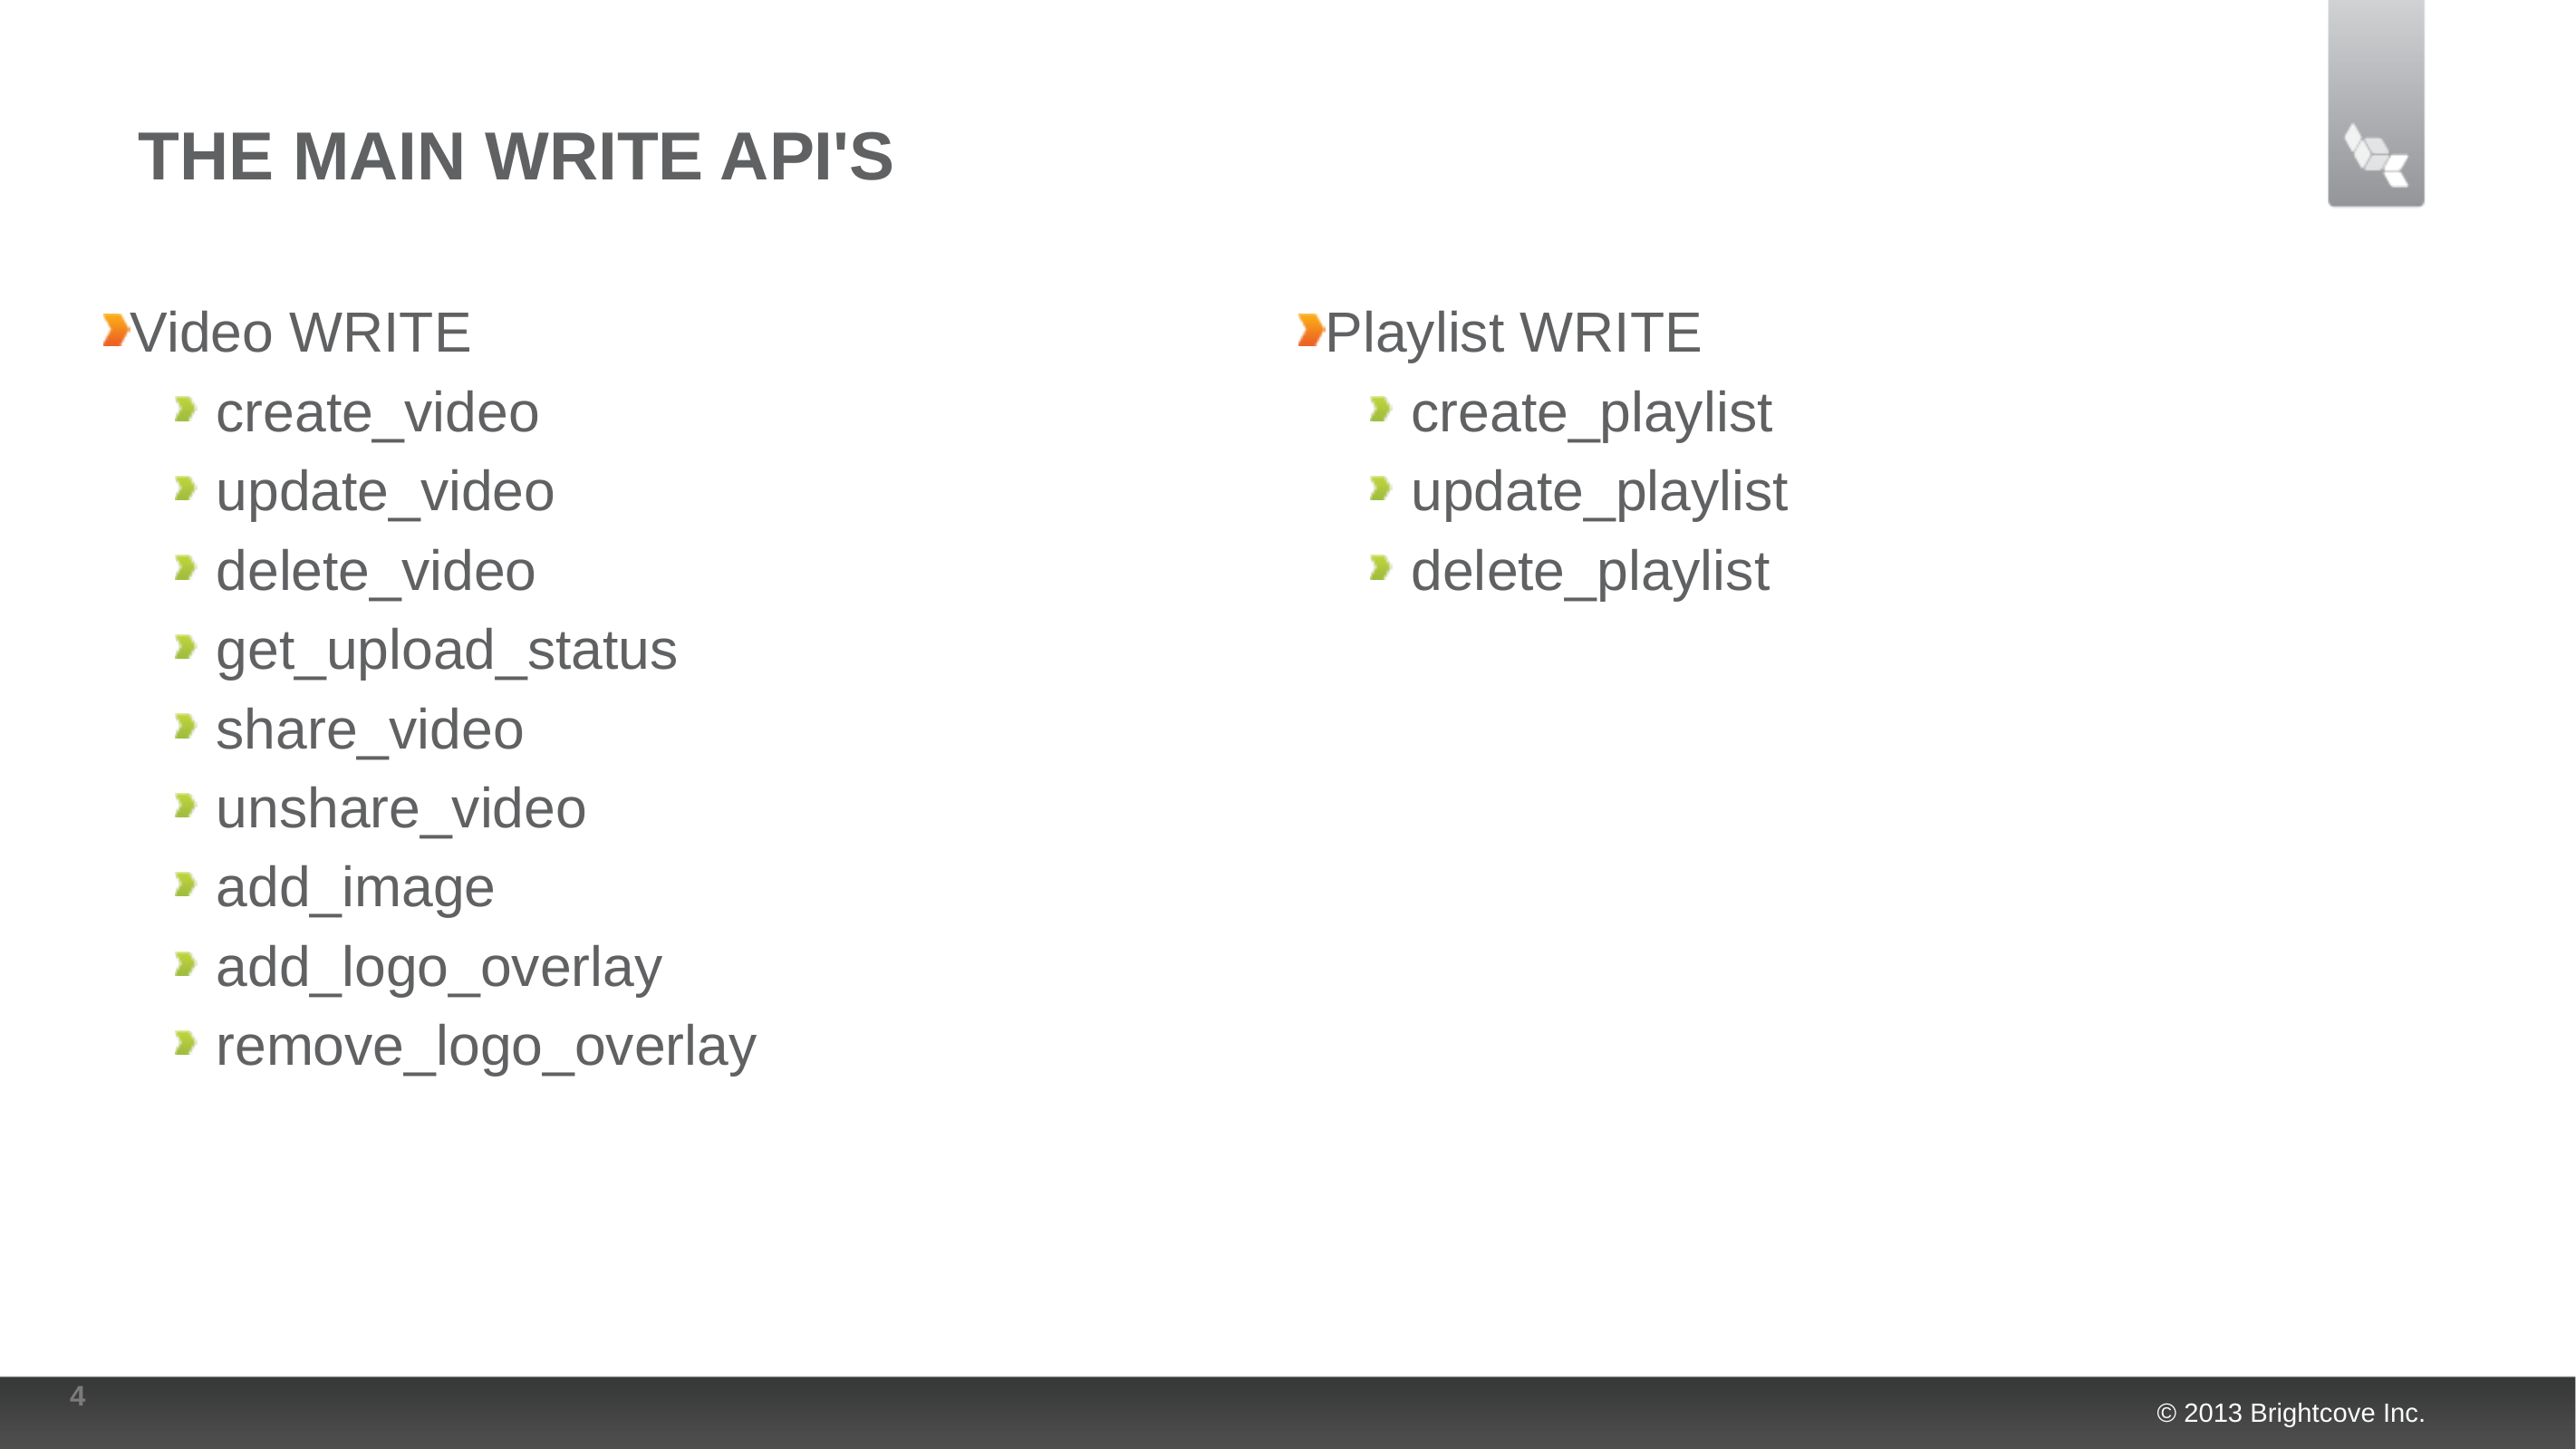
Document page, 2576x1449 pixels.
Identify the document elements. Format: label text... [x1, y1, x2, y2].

picture [0, 0, 2576, 1449]
list Playlist WRITE create_playlist update_playlist delete_playlist [1275, 284, 2441, 1207]
text_box 4 [46, 1366, 176, 1447]
list Video WRITE create_video update_video delete_video get_upload_status share_video unshare_video add_image add_logo_overlay remove_logo_overlay [80, 284, 1246, 1207]
title The Main WRITE API's [115, 43, 2270, 261]
